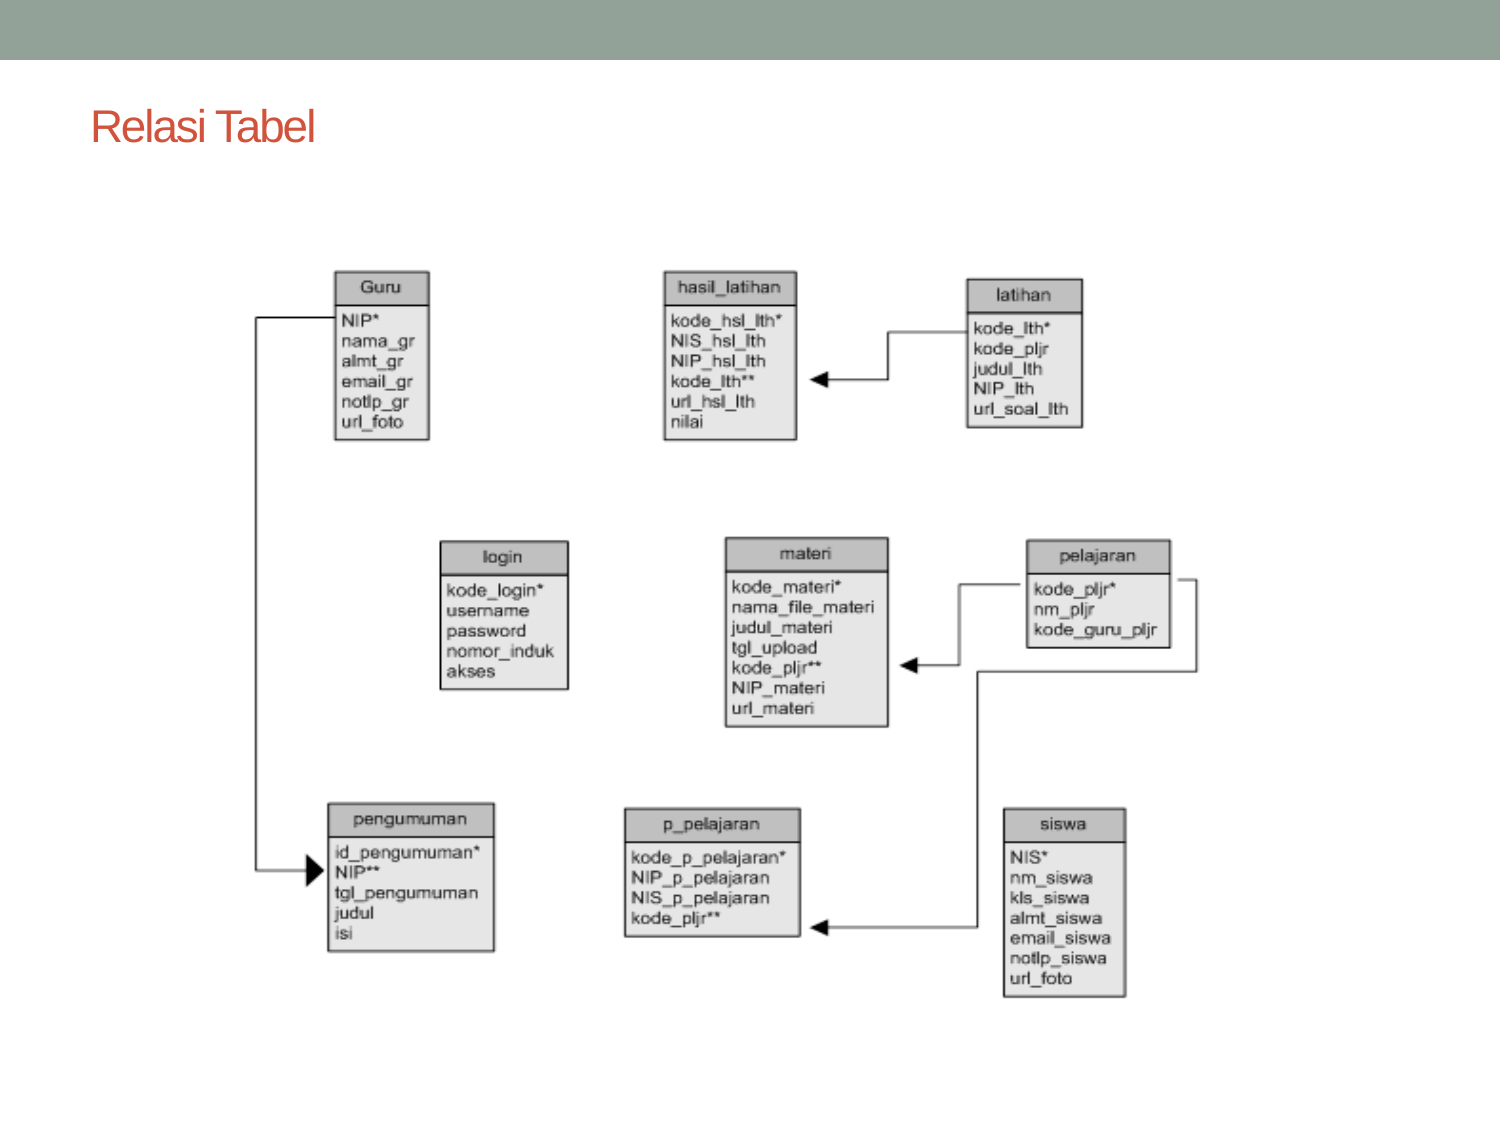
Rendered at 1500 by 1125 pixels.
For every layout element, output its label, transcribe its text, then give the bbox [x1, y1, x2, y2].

title Relasi Tabel [75, 87, 396, 161]
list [241, 243, 1211, 1012]
